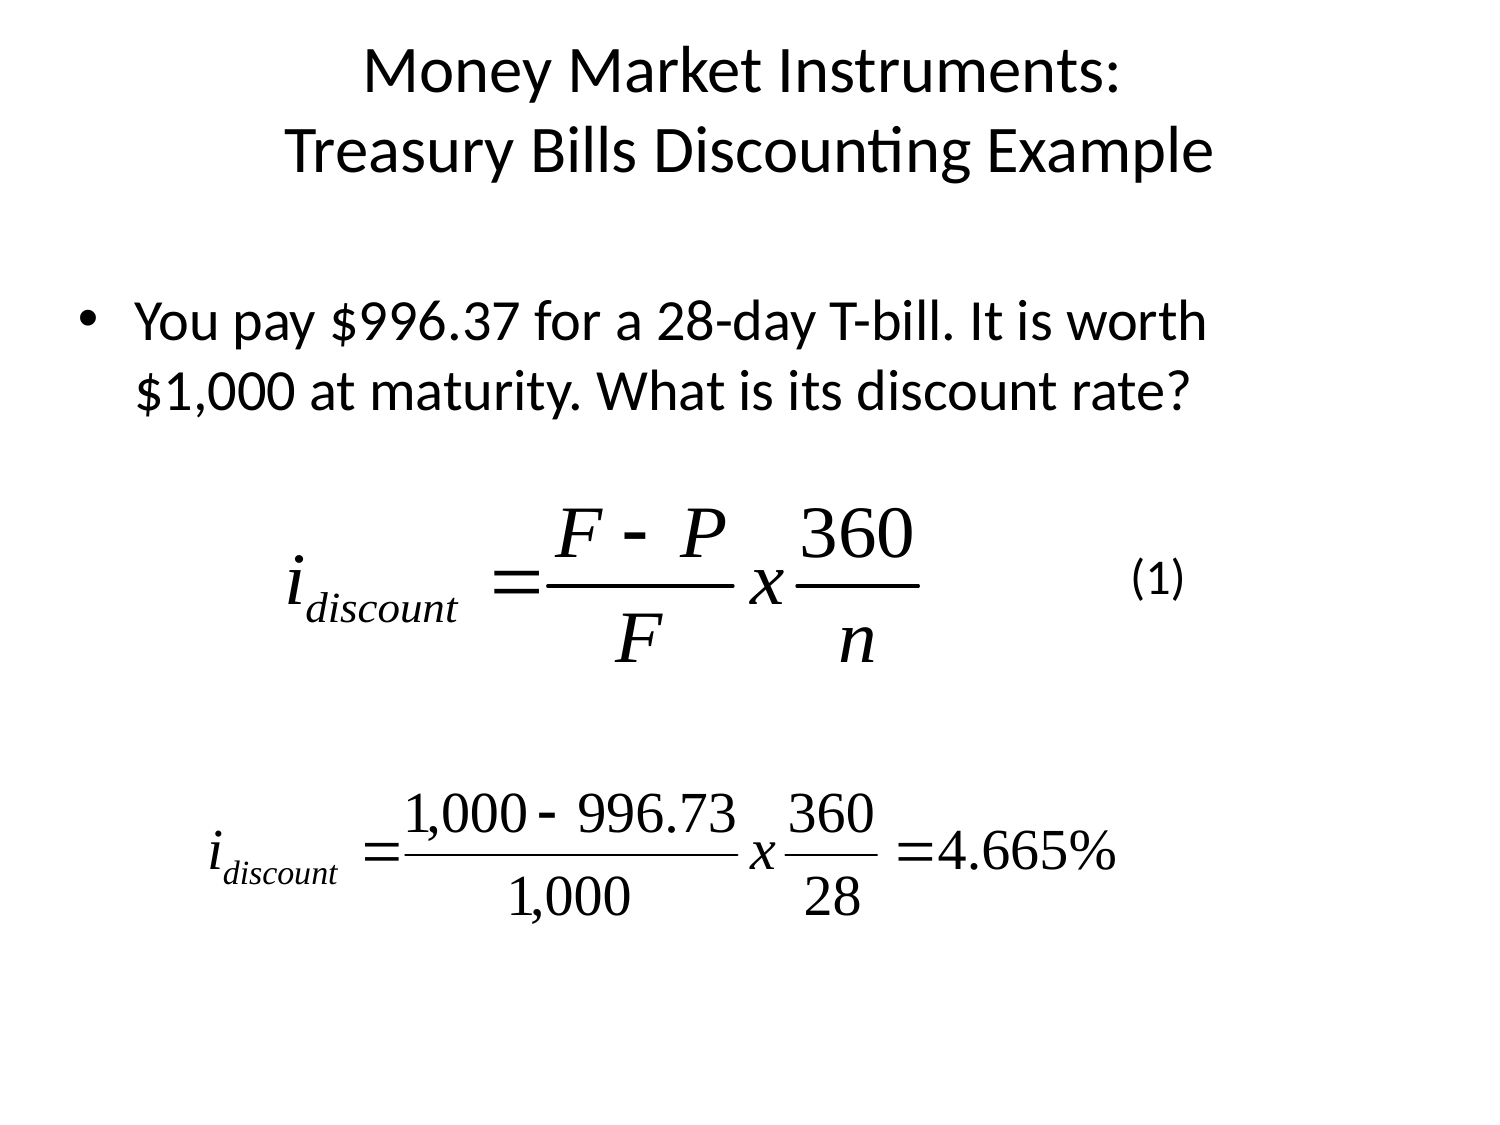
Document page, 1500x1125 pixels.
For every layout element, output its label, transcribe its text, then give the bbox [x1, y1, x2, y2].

list You pay $996.37 for a 28-day T-bill. It is worth $1,000 at maturity. What is its discount rate? [63, 275, 1363, 550]
title Money Market Instruments: Treasury Bills Discounting Example [125, 12, 1375, 200]
text_box (1) [1115, 537, 1201, 613]
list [199, 777, 1126, 938]
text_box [274, 487, 938, 679]
